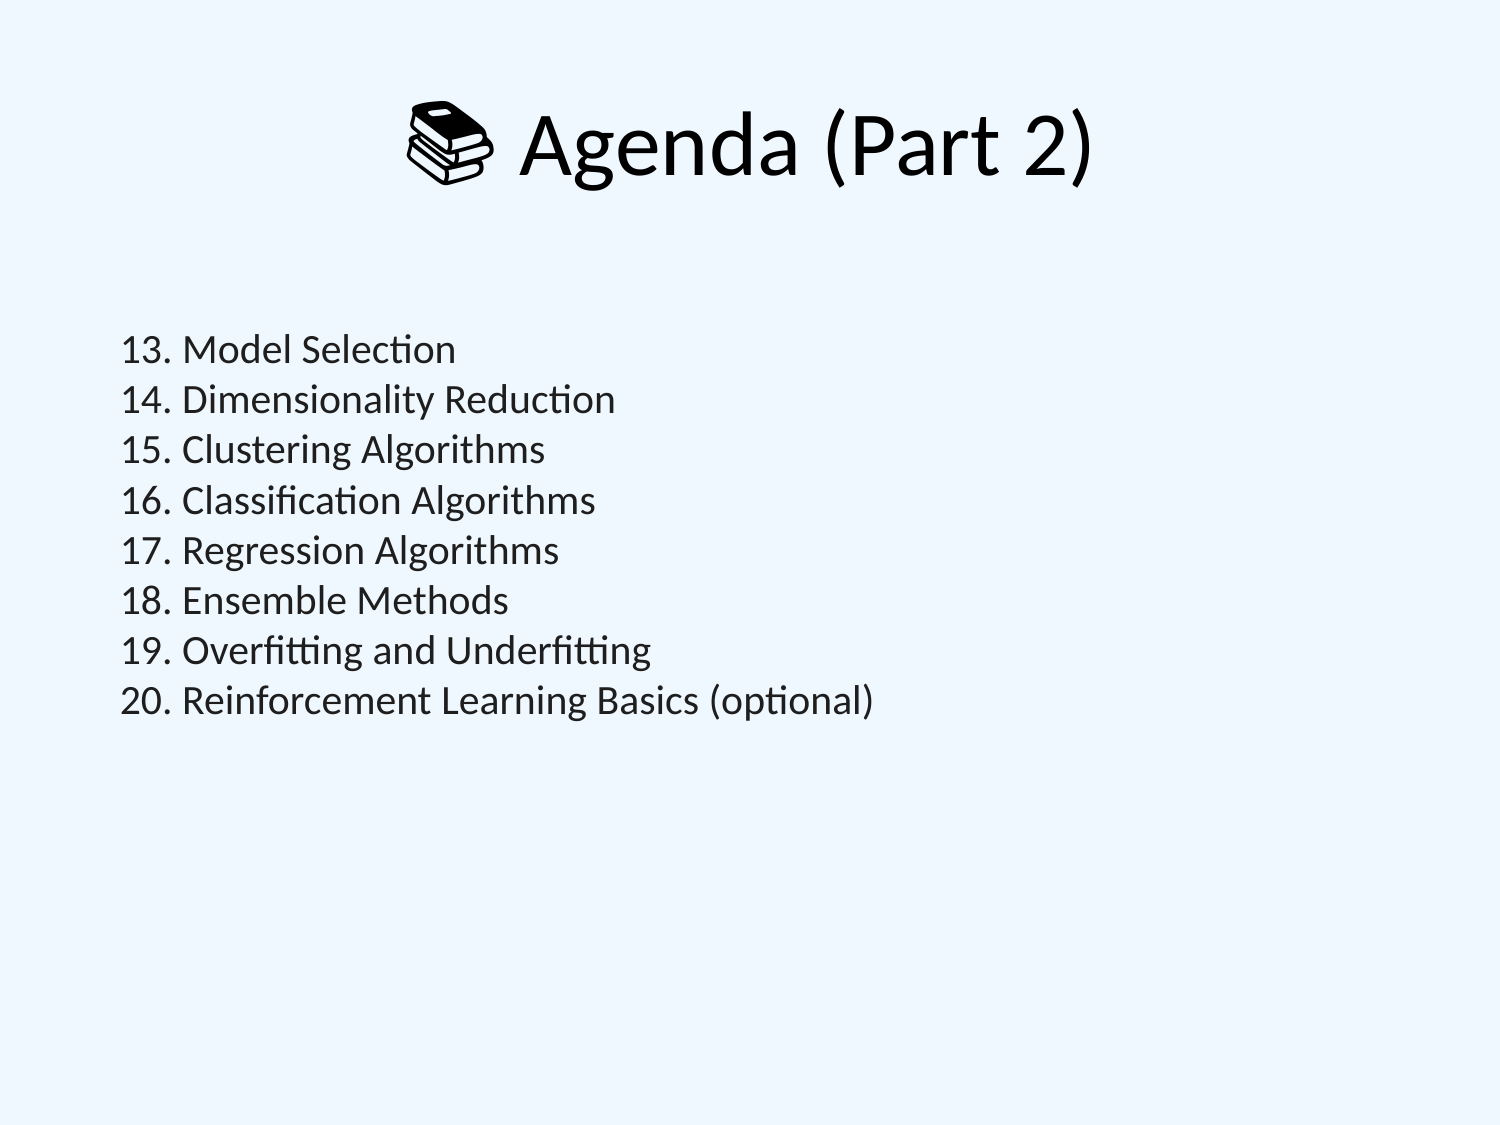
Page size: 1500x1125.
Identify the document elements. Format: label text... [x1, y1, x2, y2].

title 📚 Agenda (Part 2) [75, 45, 1425, 233]
text_box 13. Model Selection 14. Dimensionality Reduction 15. Clustering Algorithms 16. Classification Algorithms 17. Regression Algorithms 18. Ensemble Methods 19. Overfitting and Underfitting 20. Reinforcement Learning Basics (optional) [104, 269, 1305, 730]
